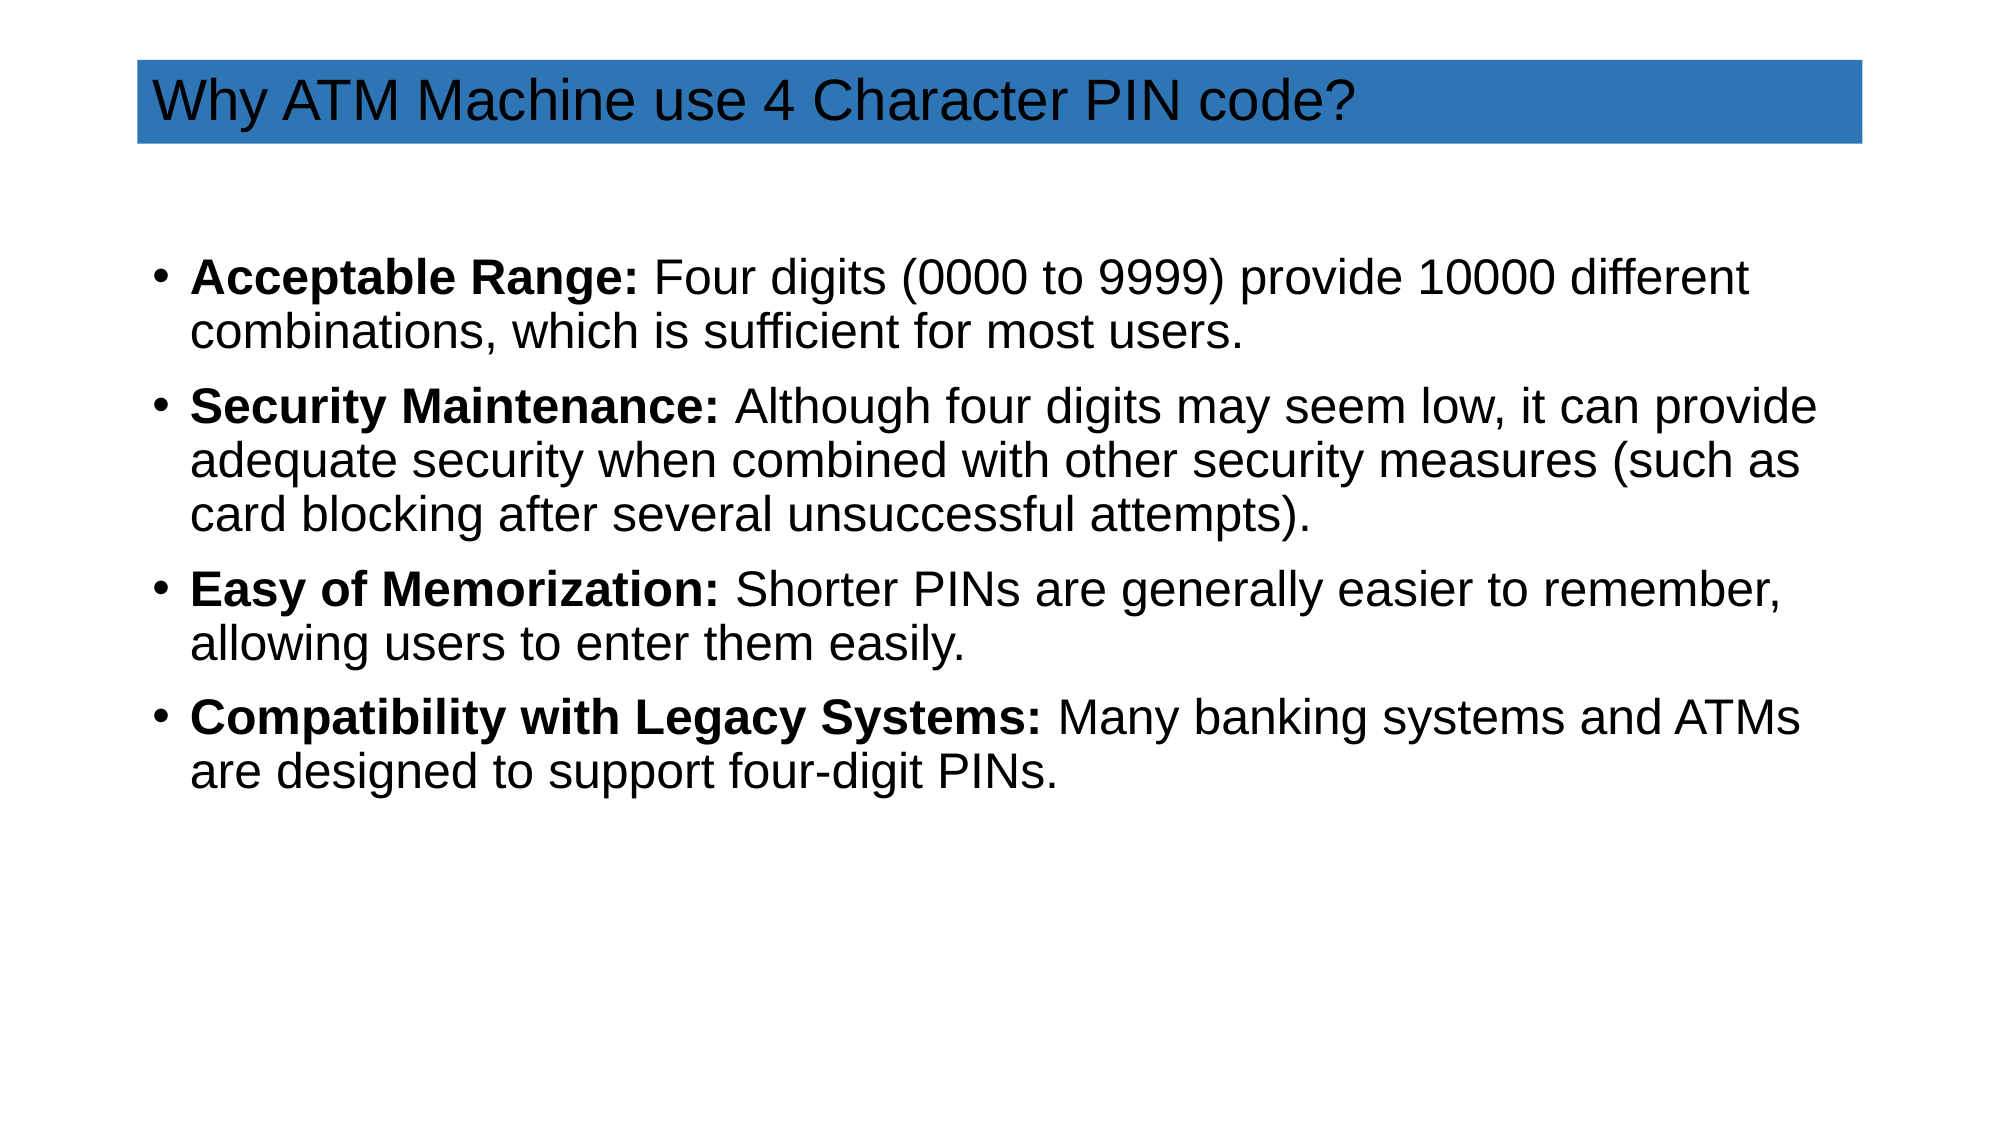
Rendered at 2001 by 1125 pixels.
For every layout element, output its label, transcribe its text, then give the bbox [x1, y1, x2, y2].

title Why ATM Machine use 4 Character PIN code? [137, 59, 1863, 144]
list Acceptable Range: Four digits (0000 to 9999) provide 10000 different combinations, which is sufficient for most users. Security Maintenance: Although four digits may seem low, it can provide adequate security when combined with other security measures (such as card blocking after several unsuccessful attempts). Easy of Memorization: Shorter PINs are generally easier to remember, allowing users to enter them easily. Compatibility with Legacy Systems: Many banking systems and ATMs are designed to support four-digit PINs. [137, 243, 1863, 1014]
